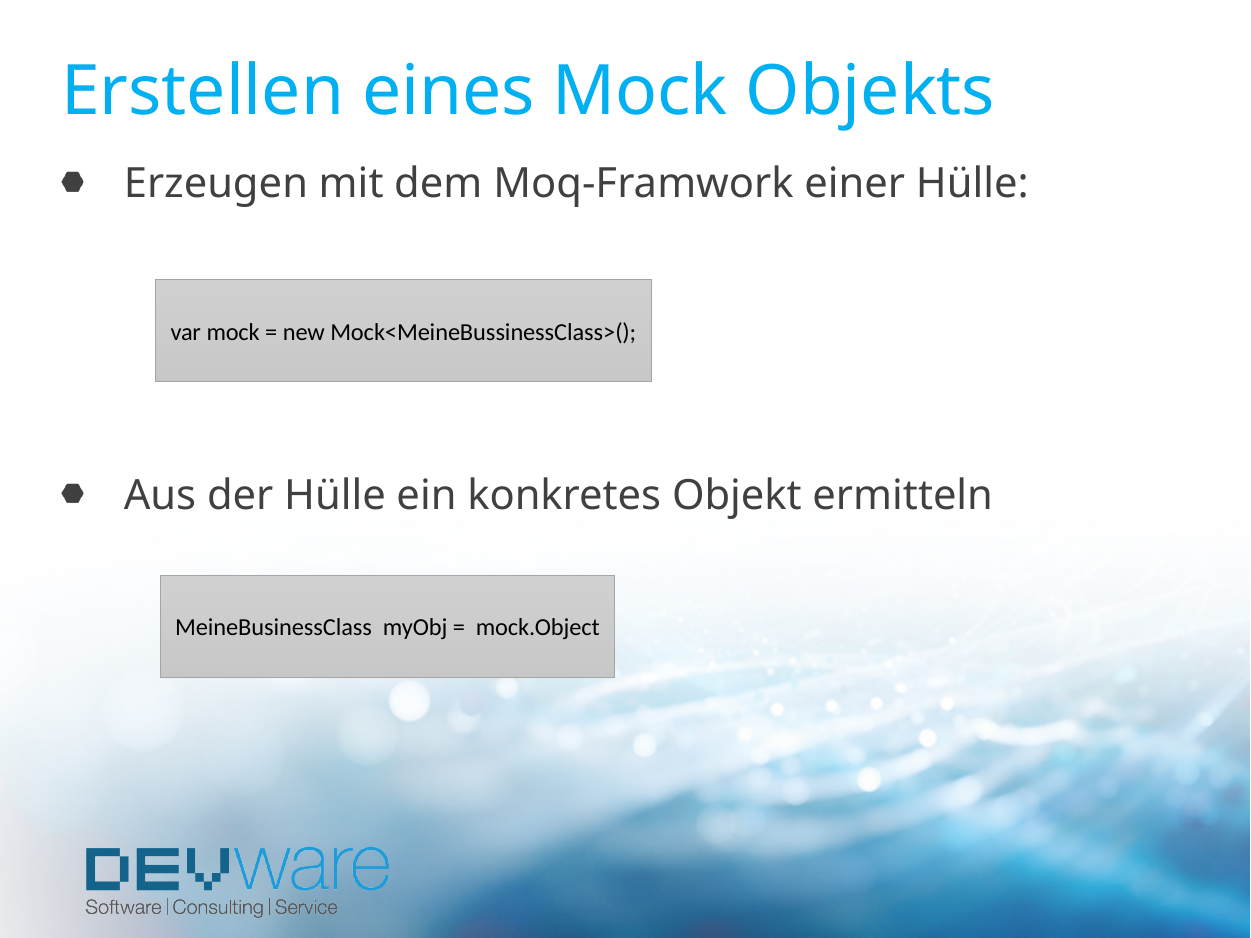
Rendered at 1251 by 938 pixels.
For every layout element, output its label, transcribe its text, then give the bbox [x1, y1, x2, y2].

text_box MeineBusinessClass myObj = mock.Object [160, 575, 615, 678]
title Erstellen eines Mock Objekts [46, 47, 1204, 138]
text_box var mock = new Mock<MeineBussinessClass>(); [155, 279, 652, 382]
list Erzeugen mit dem Moq-Framwork einer Hülle: Aus der Hülle ein konkretes Objekt ermitteln [46, 154, 1204, 832]
picture [0, 0, 1250, 938]
